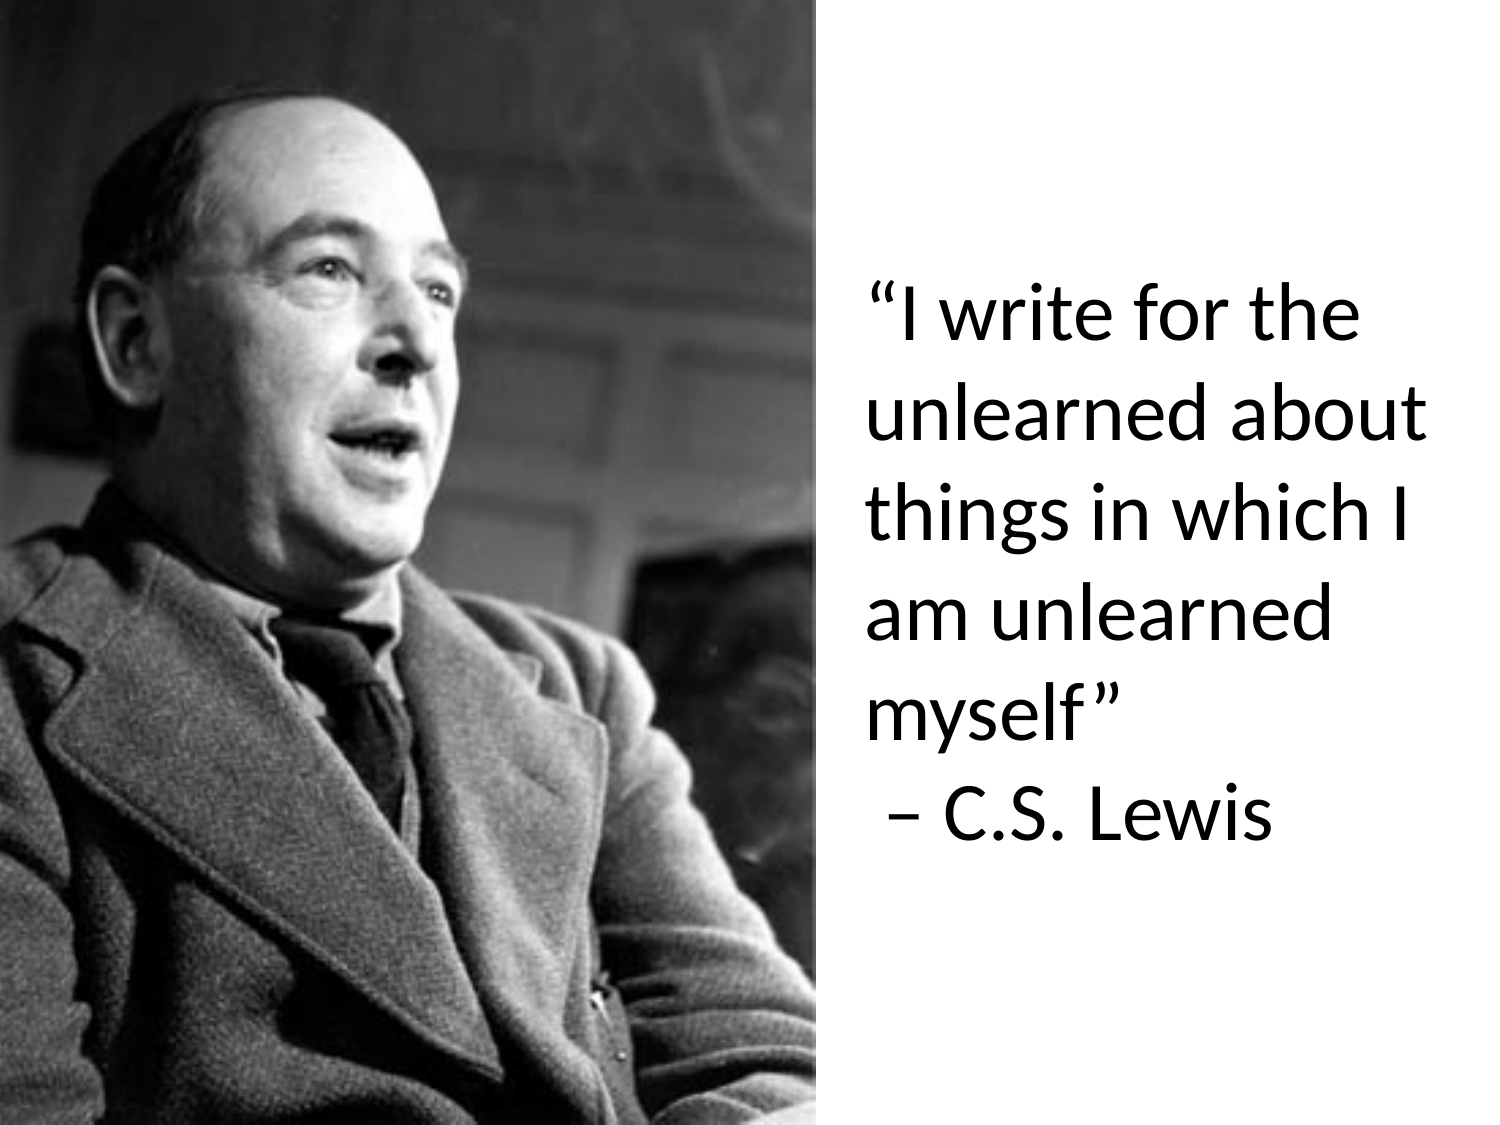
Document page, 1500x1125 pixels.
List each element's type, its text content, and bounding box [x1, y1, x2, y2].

text_box “I write for the unlearned about things in which I am unlearned myself” – C.S. Lewis [849, 249, 1475, 865]
picture [0, 0, 816, 1125]
